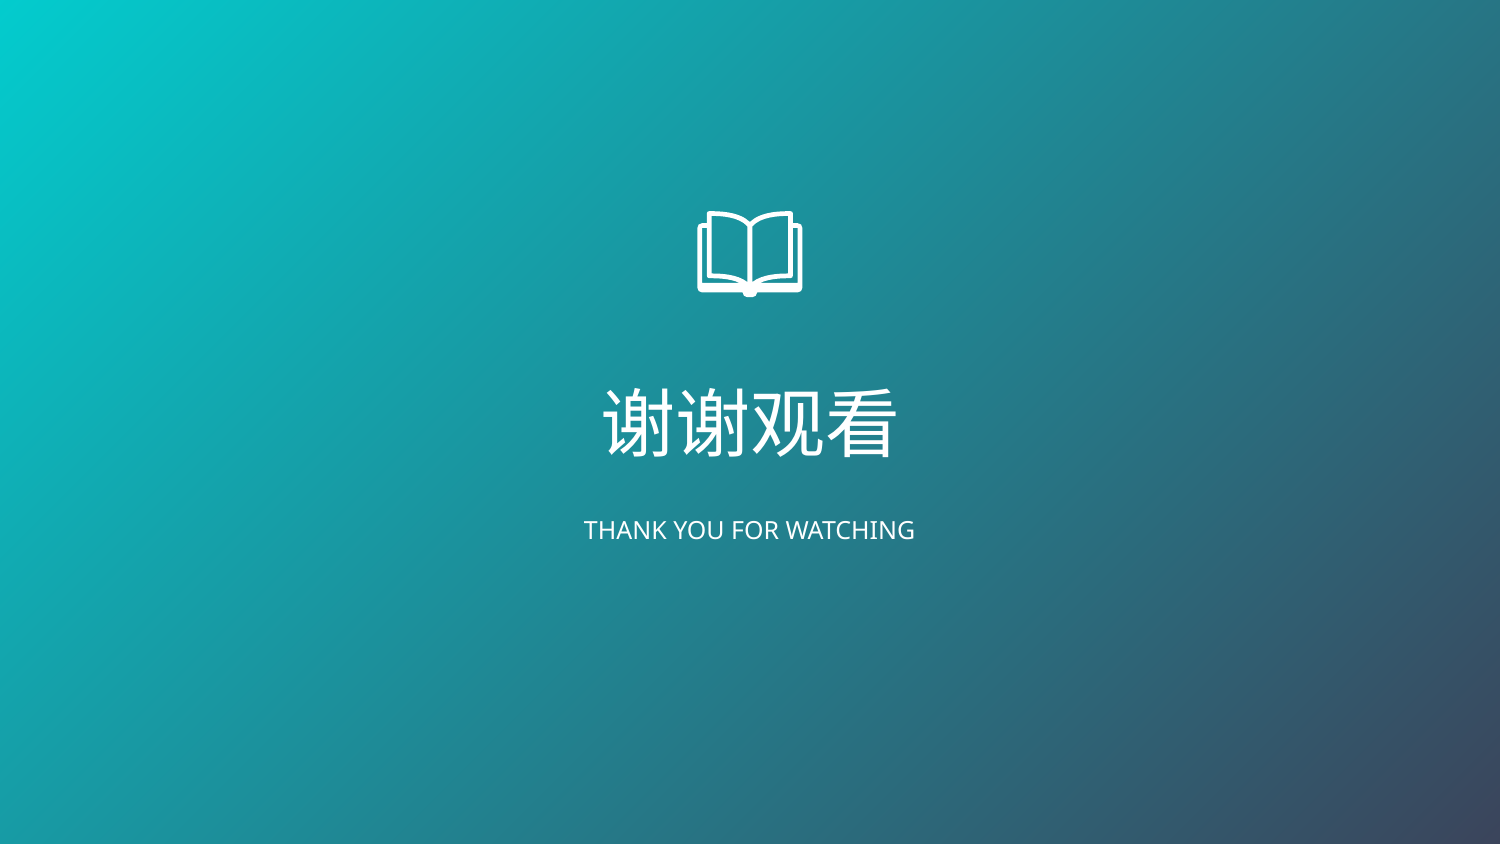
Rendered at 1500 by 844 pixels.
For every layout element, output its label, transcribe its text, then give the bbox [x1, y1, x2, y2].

text_box THANK YOU FOR WATCHING [417, 510, 1083, 548]
text_box 谢谢观看 [159, 368, 1341, 474]
text_box [697, 211, 803, 298]
